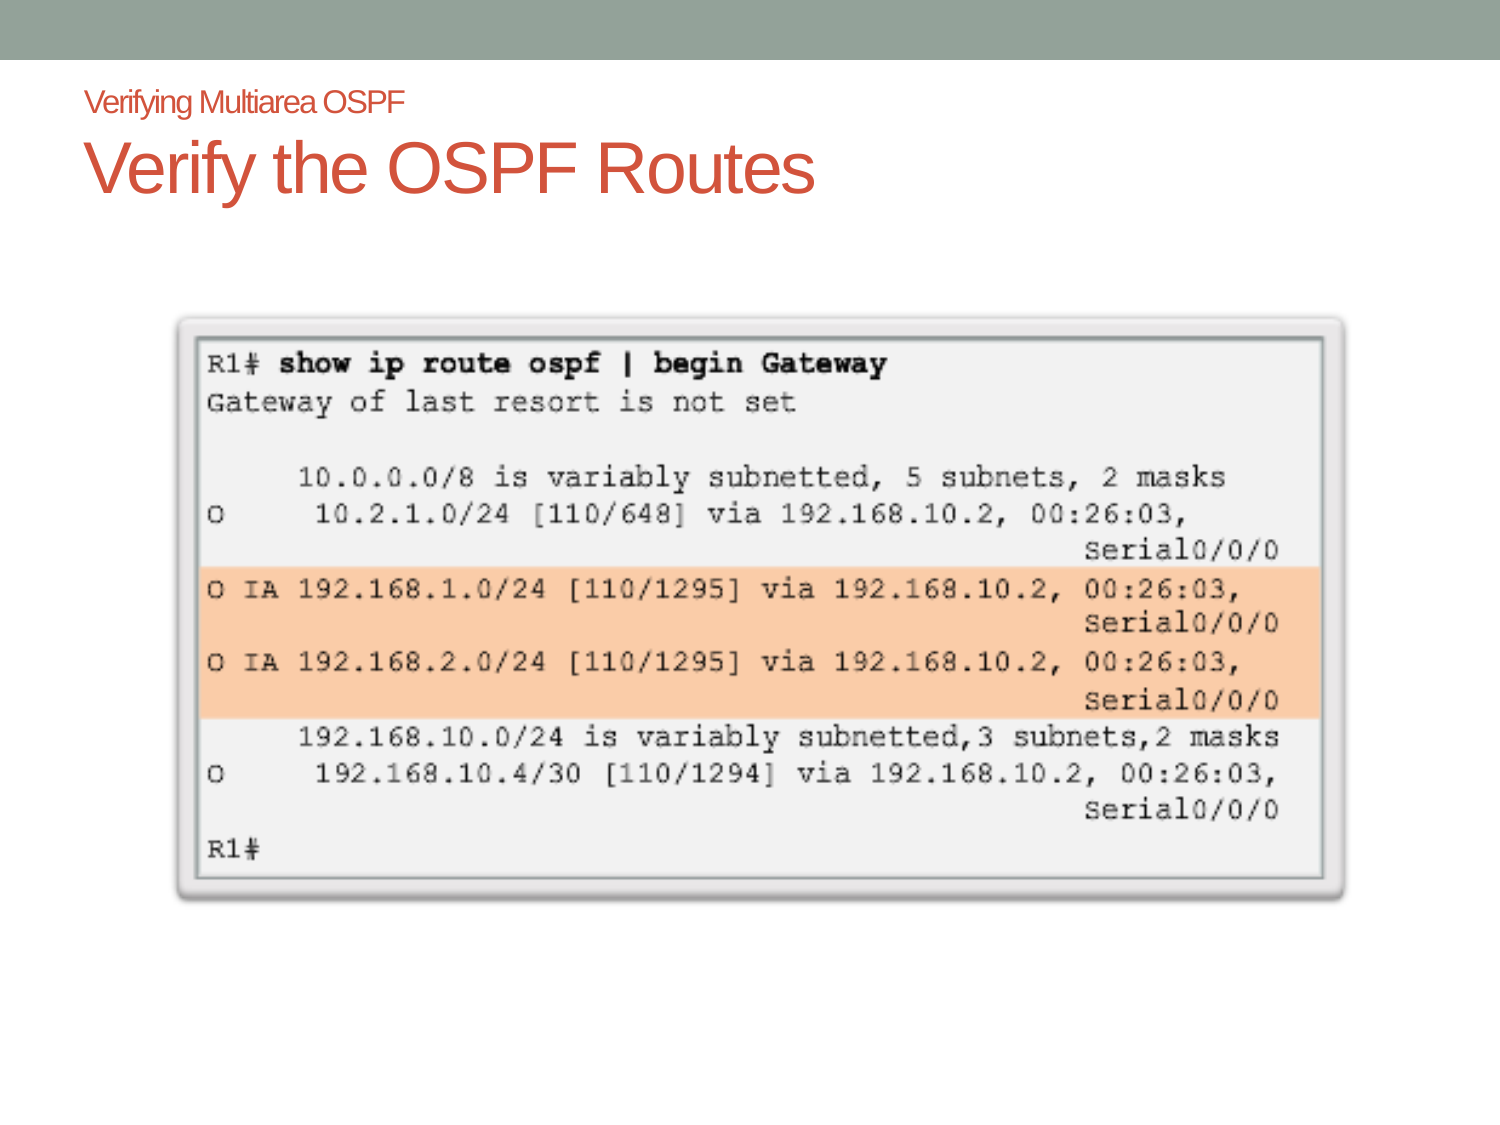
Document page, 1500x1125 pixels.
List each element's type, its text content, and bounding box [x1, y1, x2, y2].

title Verifying Multiarea OSPF Verify the OSPF Routes [69, 73, 1500, 217]
picture [158, 276, 1356, 931]
